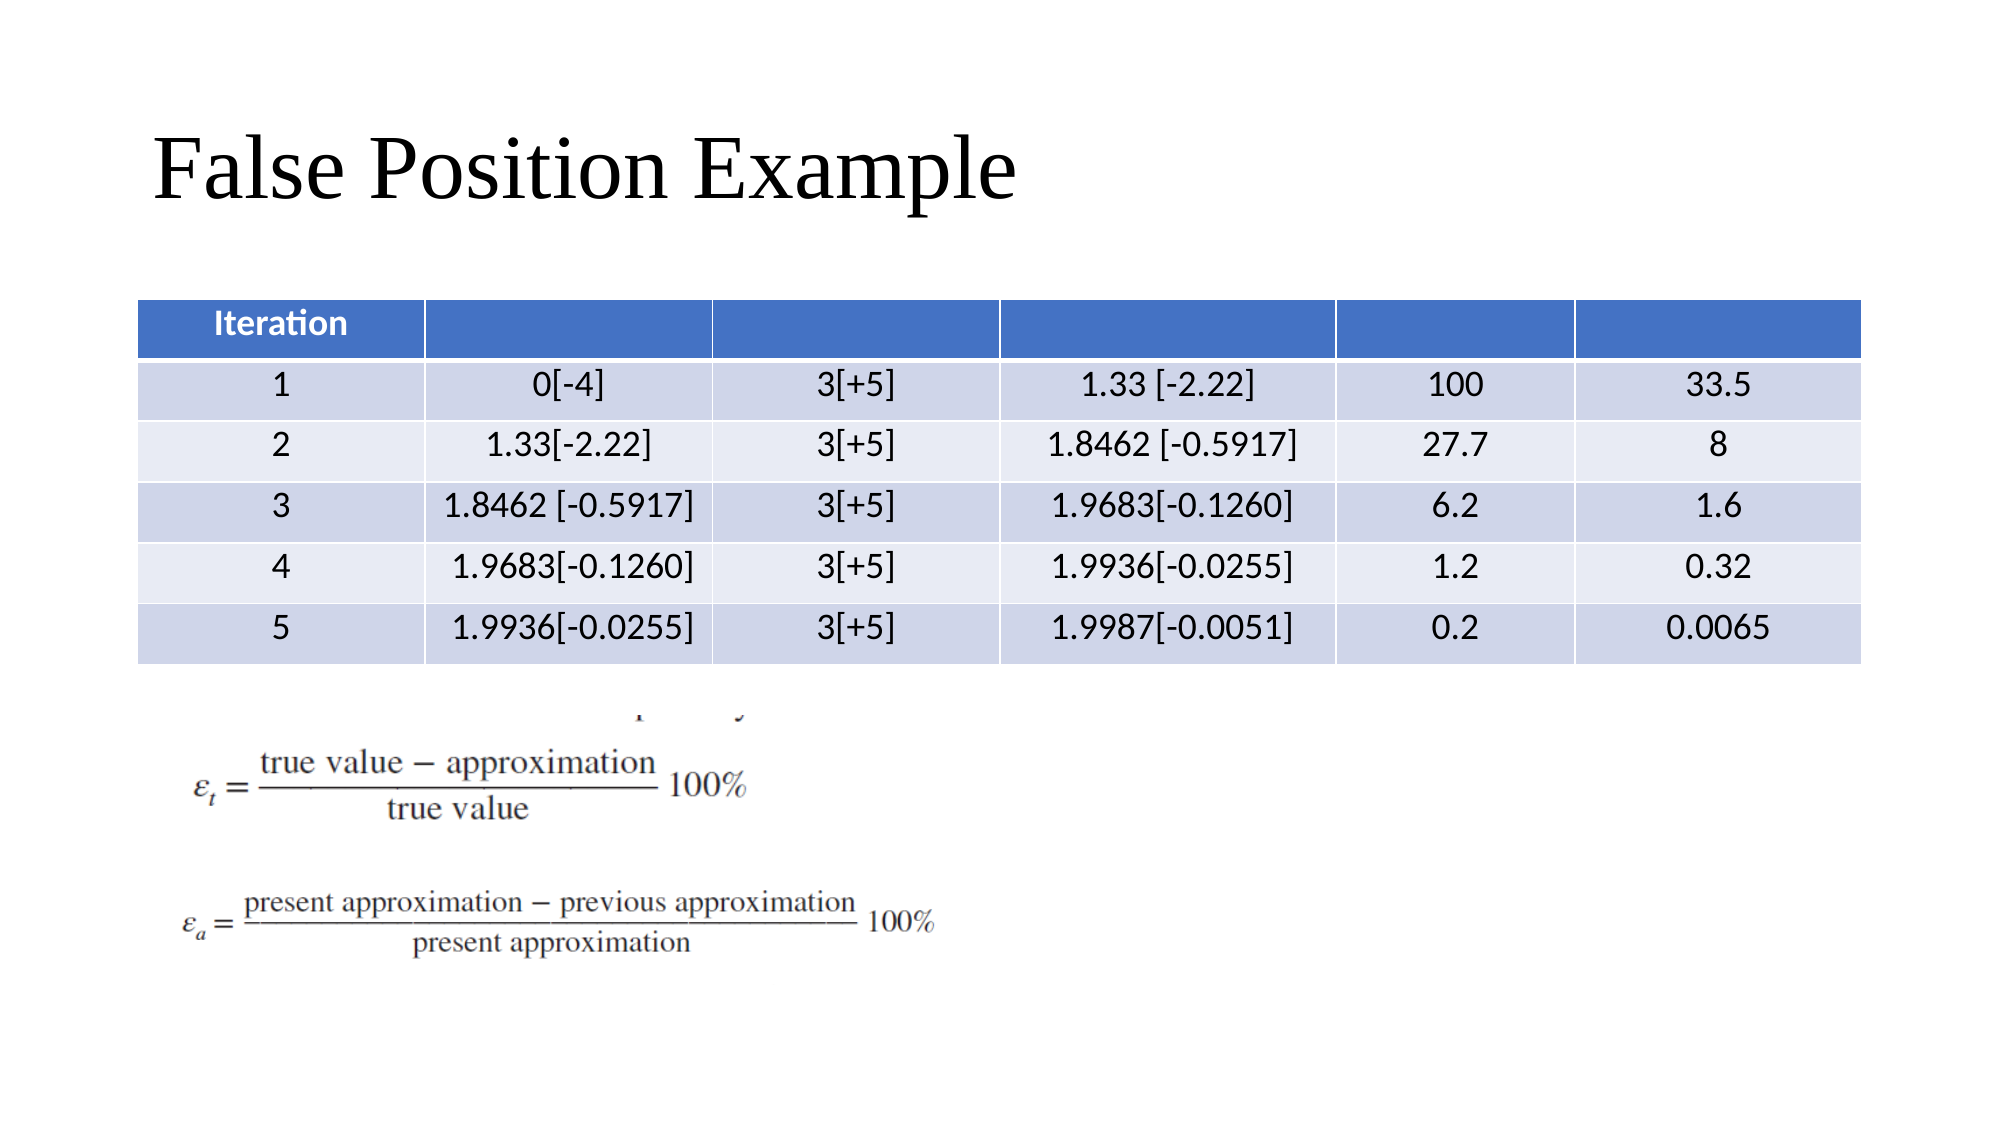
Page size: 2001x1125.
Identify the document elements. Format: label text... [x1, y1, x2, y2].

picture [143, 869, 1009, 985]
title False Position Example [137, 59, 1863, 278]
picture [129, 715, 776, 844]
